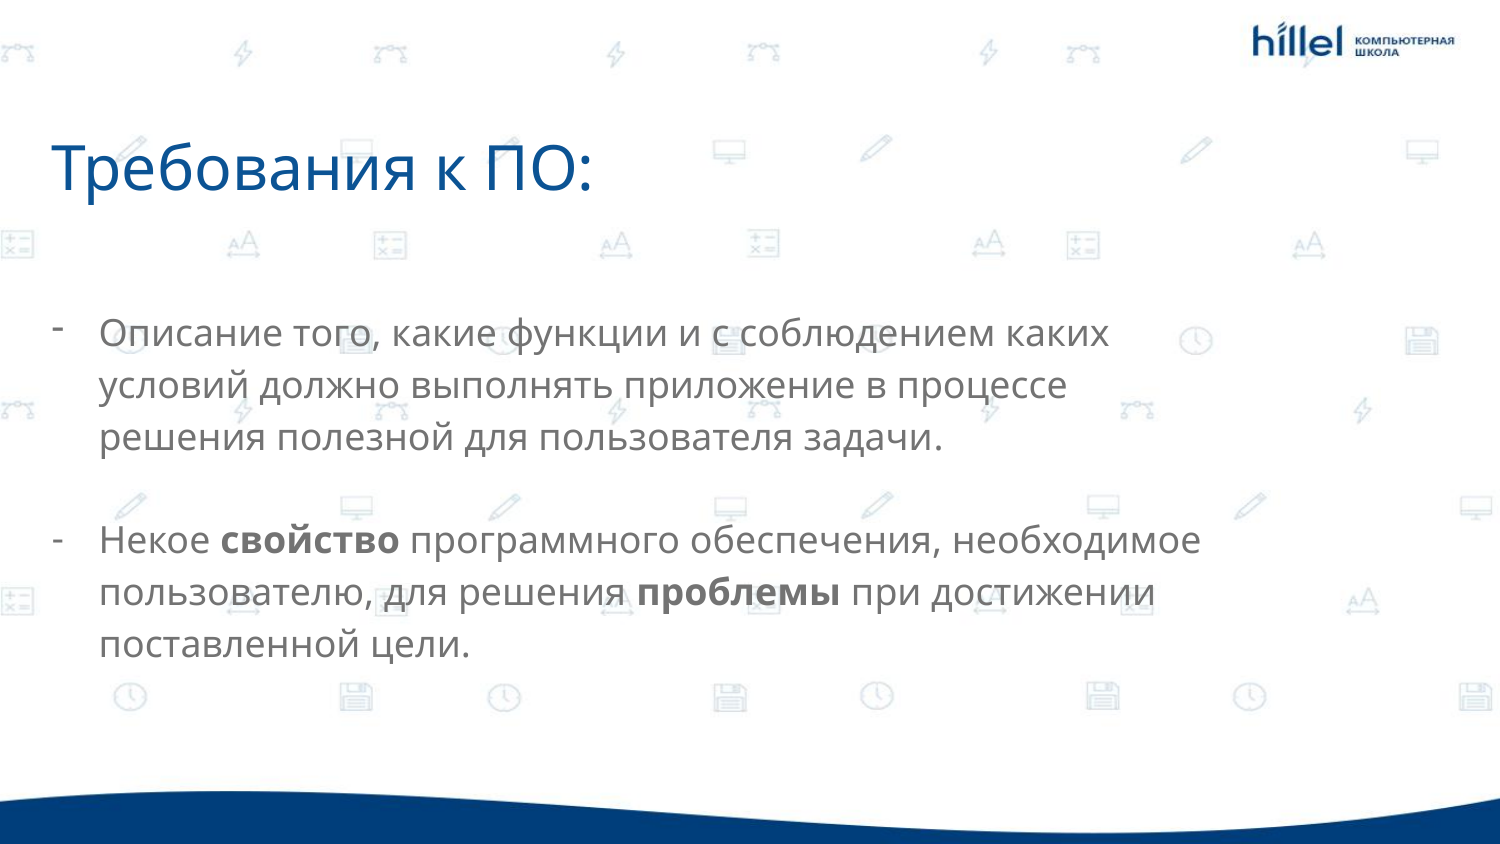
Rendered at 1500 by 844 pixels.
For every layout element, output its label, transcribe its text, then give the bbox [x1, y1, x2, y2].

text_box Требования к ПО: [36, 112, 1073, 218]
picture [0, 0, 1500, 844]
text_box Описание того, какие функции и с соблюдением каких условий должно выполнять приложение в процессе решения полезной для пользователя задачи. Некое свойство программного обеспечения, необходимое пользователю, для решения проблемы при достижении поставленной цели. [36, 287, 1221, 717]
